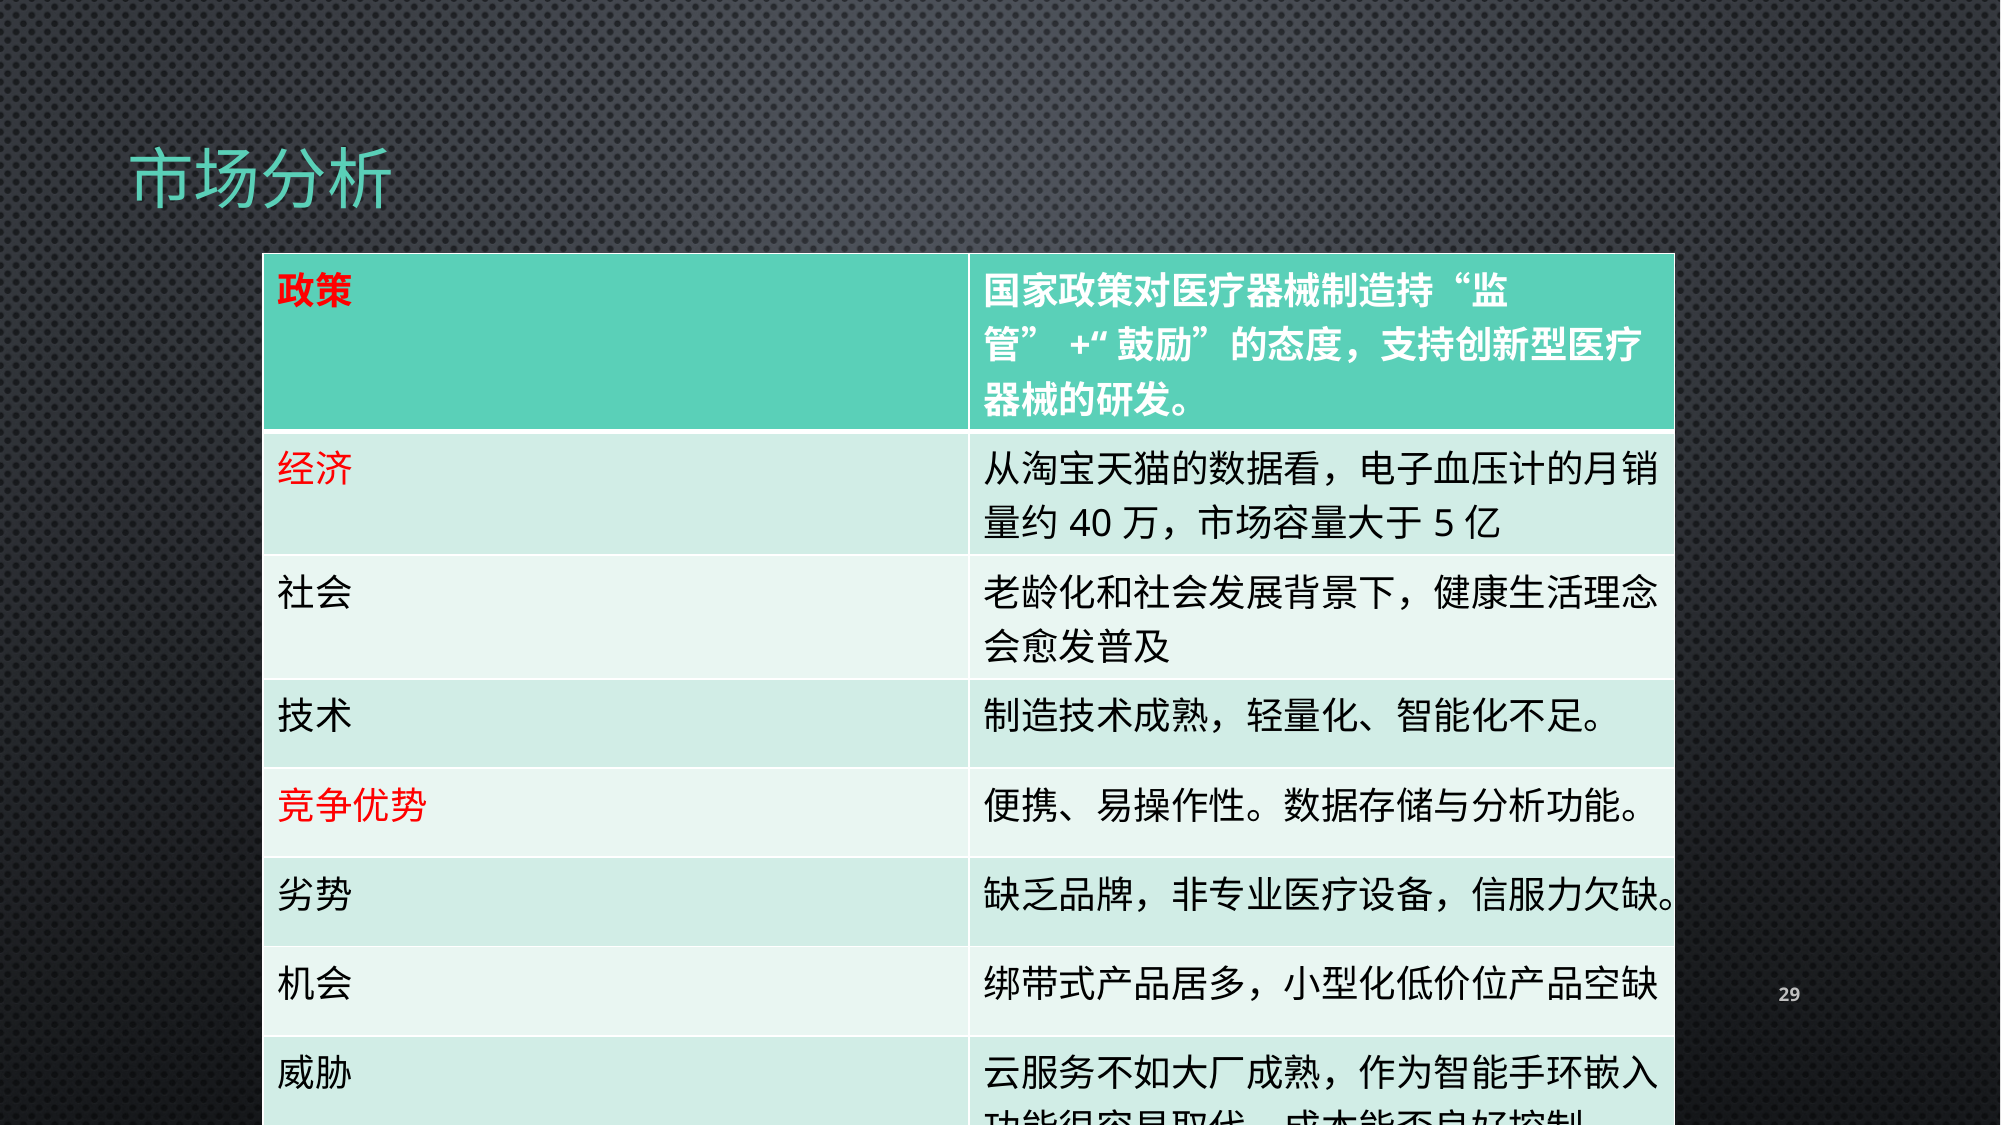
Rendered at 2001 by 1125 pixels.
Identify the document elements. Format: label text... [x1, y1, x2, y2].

table_cell 社会 [264, 556, 968, 678]
table_cell 经济 [264, 434, 968, 554]
table_cell 劣势 [264, 858, 968, 946]
table_header 政策 [264, 254, 968, 429]
table_cell 竞争优势 [264, 769, 968, 856]
table_cell 技术 [264, 680, 968, 767]
table_cell 云服务不如大厂成熟，作为智能手环嵌入功能很容易取代，成本能否良好控制 [970, 1037, 1674, 1125]
table_cell 从淘宝天猫的数据看，电子血压计的月销量约40万，市场容量大于5亿 [970, 434, 1674, 554]
table_cell 制造技术成熟，轻量化、智能化不足。 [970, 680, 1674, 767]
table_cell 威胁 [264, 1037, 968, 1125]
table_header 国家政策对医疗器械制造持“监管”+“鼓励”的态度，支持创新型医疗器械的研发。 [970, 254, 1674, 429]
table_cell 便携、易操作性。数据存储与分析功能。 [970, 769, 1674, 856]
title 市场分析 [112, 20, 1738, 333]
table_cell 老龄化和社会发展背景下，健康生活理念会愈发普及 [970, 556, 1674, 678]
table_cell 机会 [264, 947, 968, 1035]
slide_number 29 [1724, 965, 1816, 1025]
table_cell 绑带式产品居多，小型化低价位产品空缺 [970, 947, 1674, 1035]
table_cell 缺乏品牌，非专业医疗设备，信服力欠缺。 [970, 858, 1674, 946]
